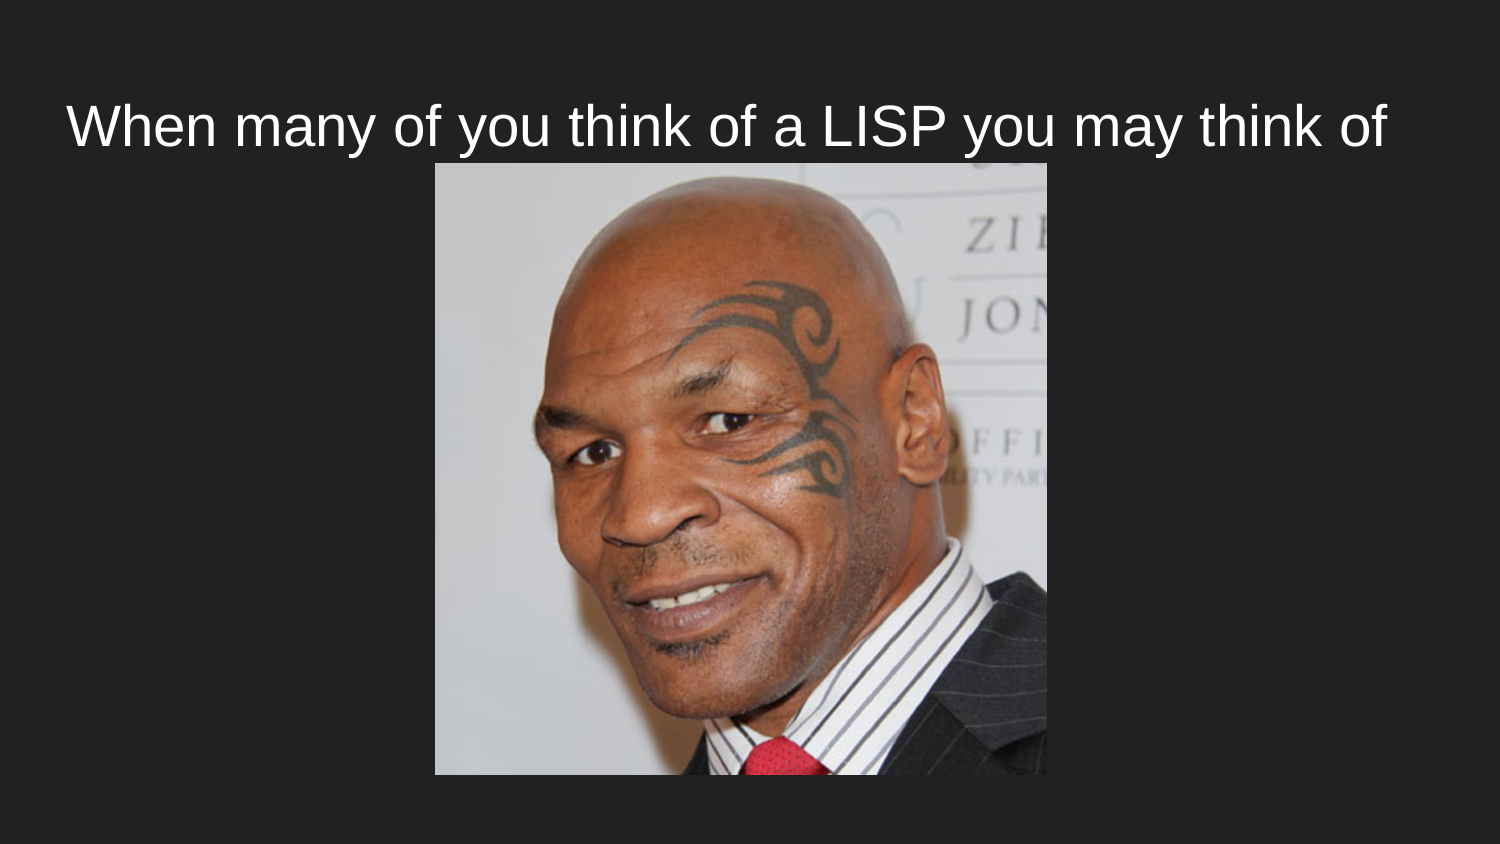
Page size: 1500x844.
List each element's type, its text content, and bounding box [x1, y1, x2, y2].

picture [435, 163, 1047, 775]
title When many of you think of a LISP you may think of [51, 72, 1449, 167]
